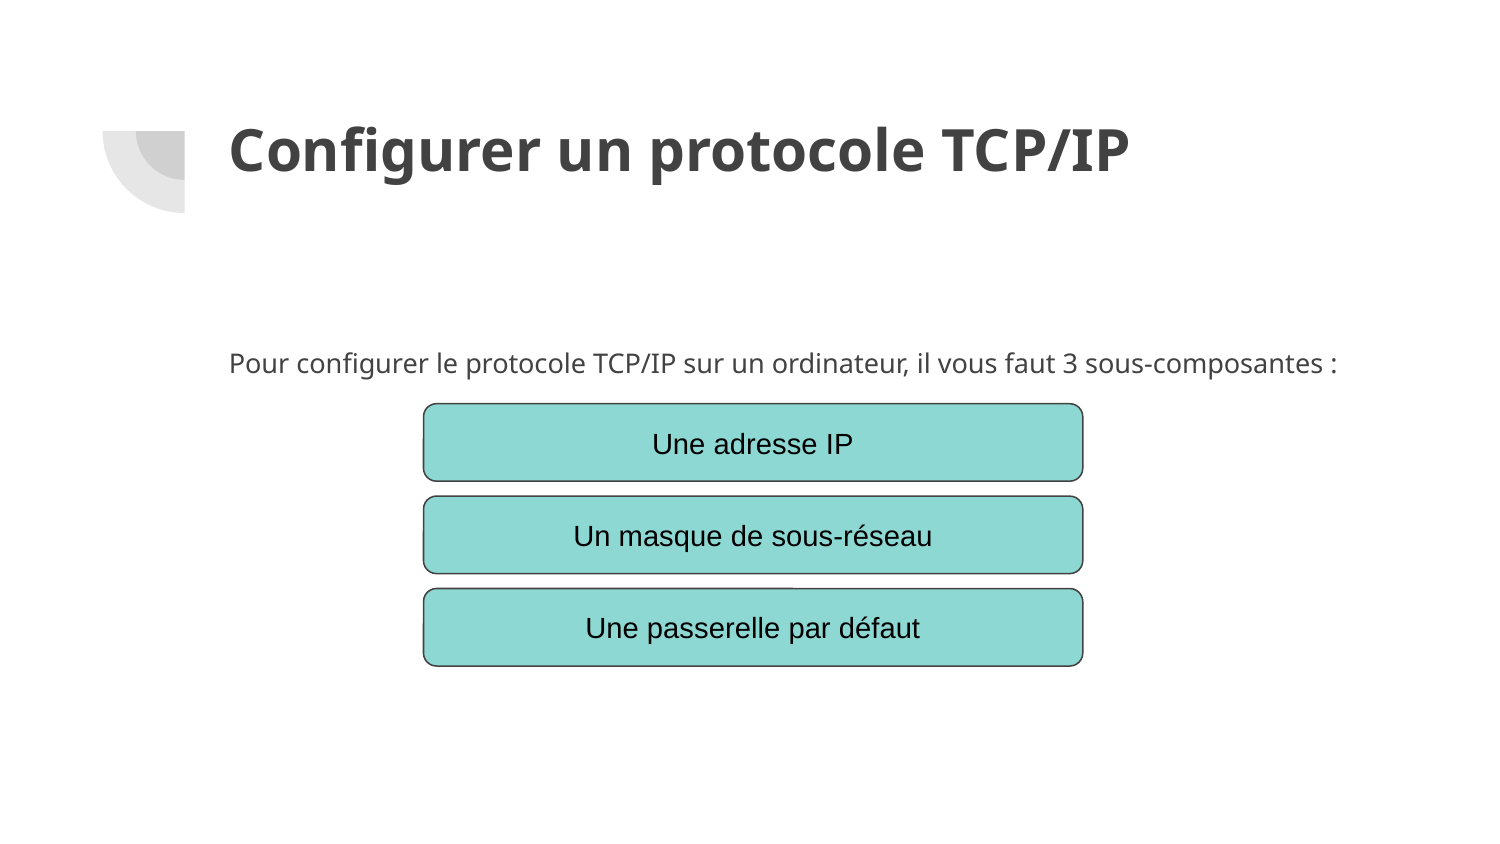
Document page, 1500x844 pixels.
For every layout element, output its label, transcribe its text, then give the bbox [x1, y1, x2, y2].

list Pour configurer le protocole TCP/IP sur un ordinateur, il vous faut 3 sous-composantes : [213, 326, 1368, 422]
text_box Une passerelle par défaut [423, 588, 1083, 667]
text_box Une adresse IP [423, 403, 1083, 482]
title Configurer un protocole TCP/IP [213, 98, 1368, 263]
text_box Un masque de sous-réseau [423, 496, 1083, 574]
